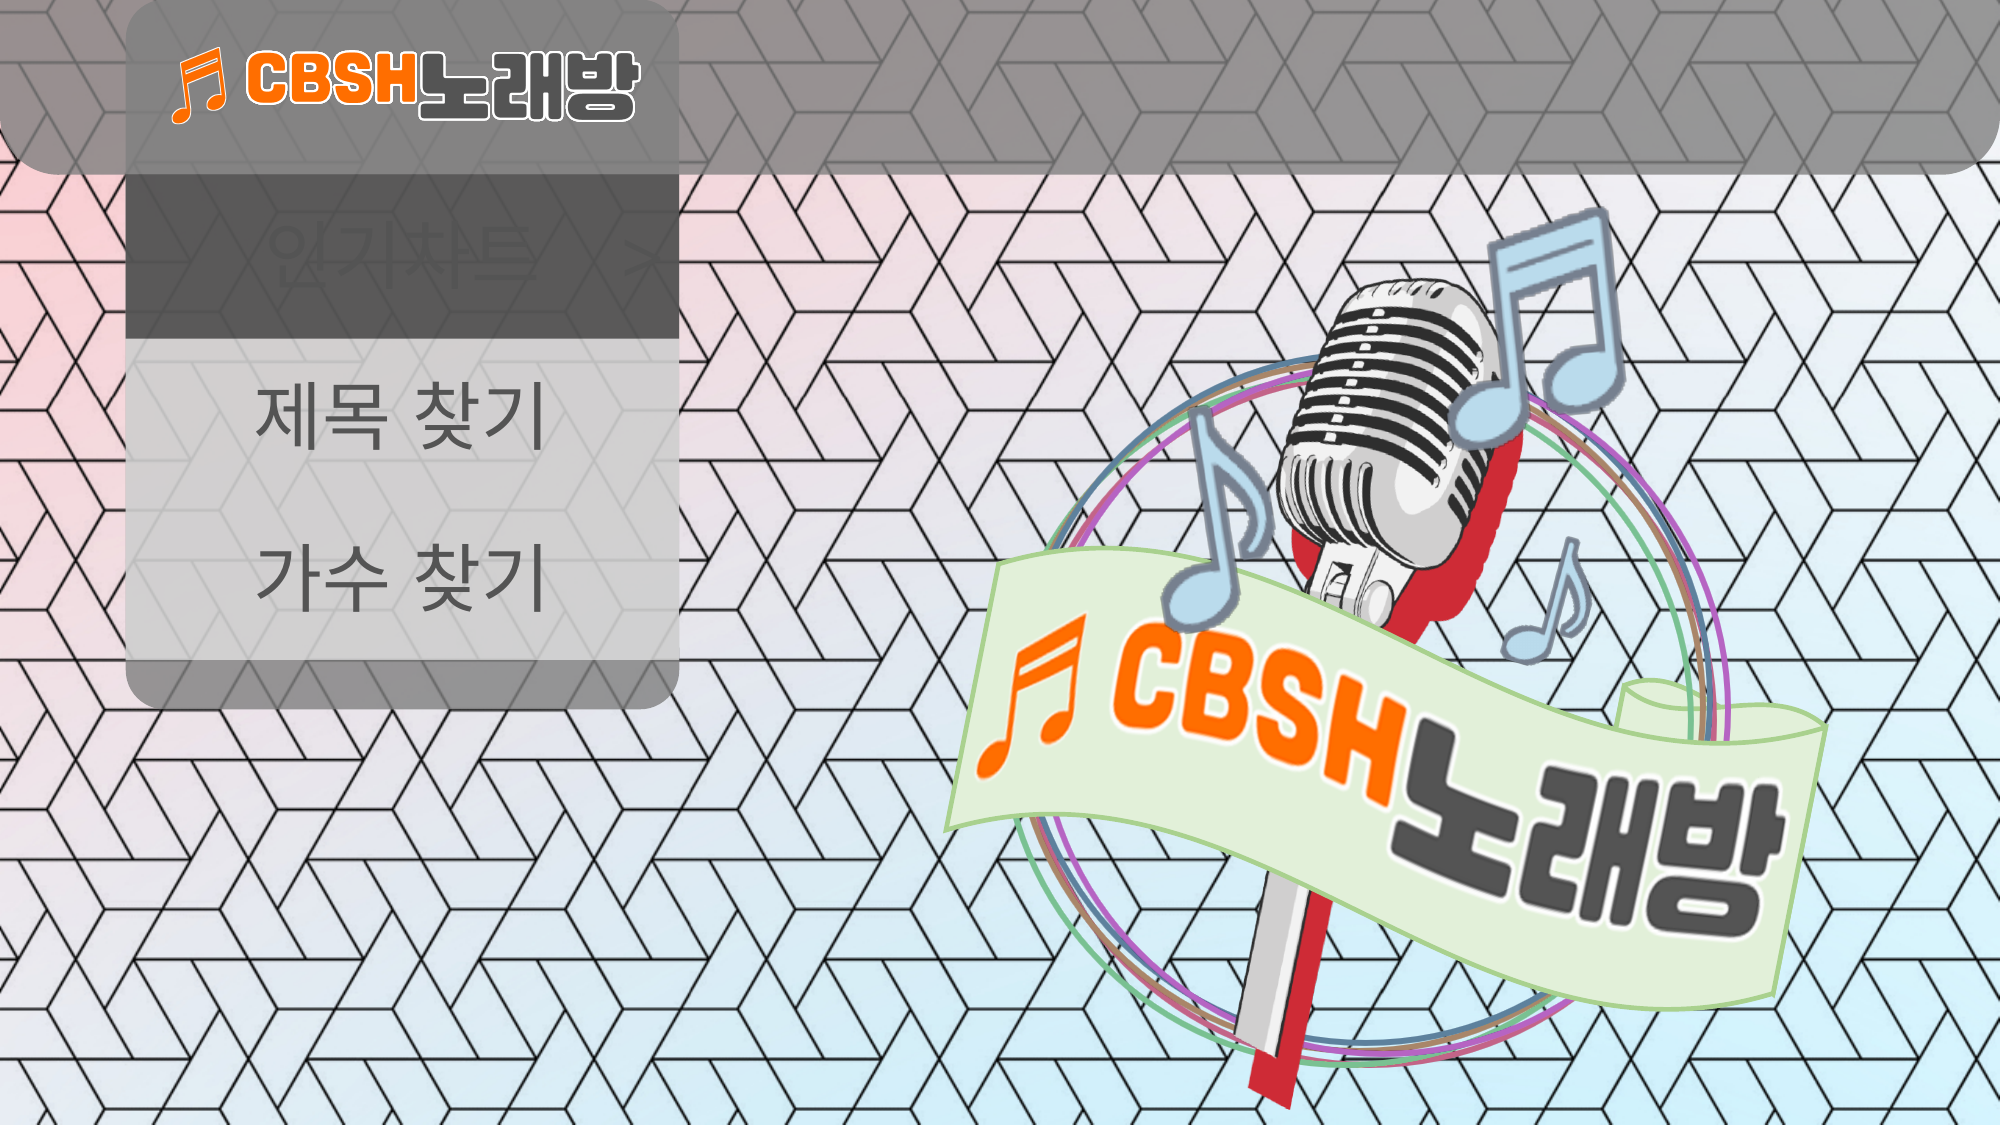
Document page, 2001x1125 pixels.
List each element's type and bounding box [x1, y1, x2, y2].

text_box [150, 31, 663, 131]
picture [0, 0, 2000, 1125]
